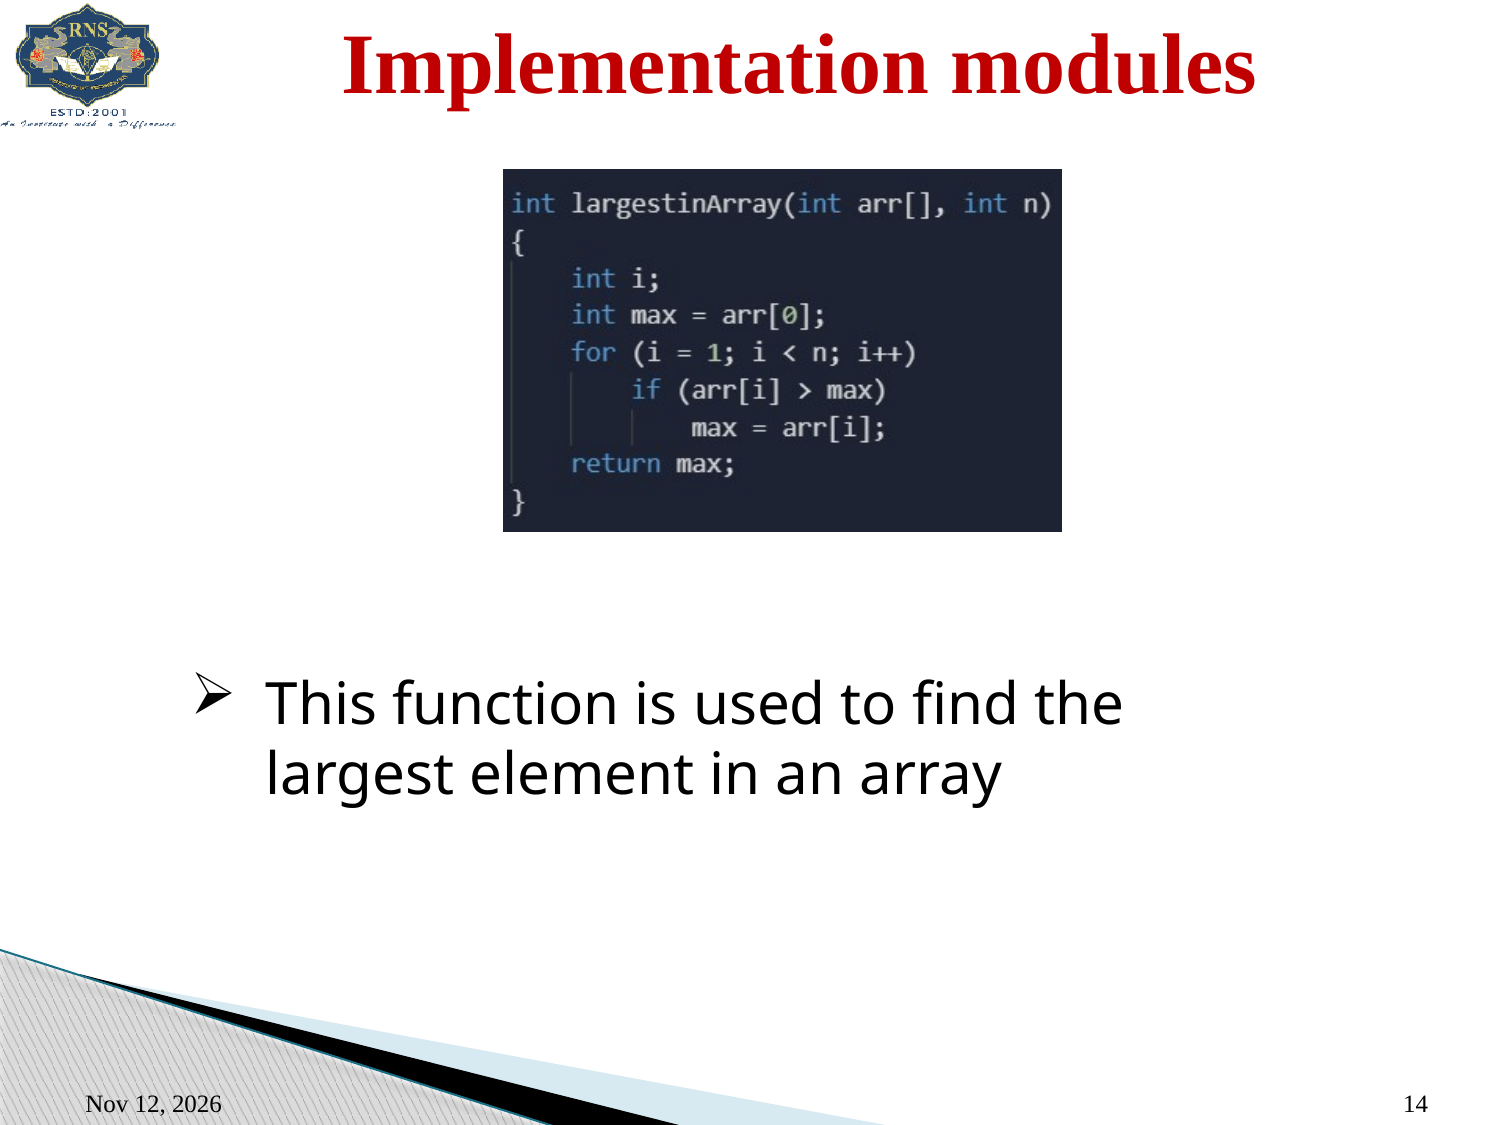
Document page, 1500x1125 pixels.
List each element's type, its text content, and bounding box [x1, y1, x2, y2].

slide_number 14 [1382, 1065, 1443, 1125]
text_box This function is used to find the largest element in an array [175, 658, 1292, 814]
title Implementation modules [187, 0, 1413, 119]
text_box [0, 0, 176, 129]
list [503, 169, 1062, 533]
slide_number 19-Jan-21 [70, 1065, 386, 1125]
